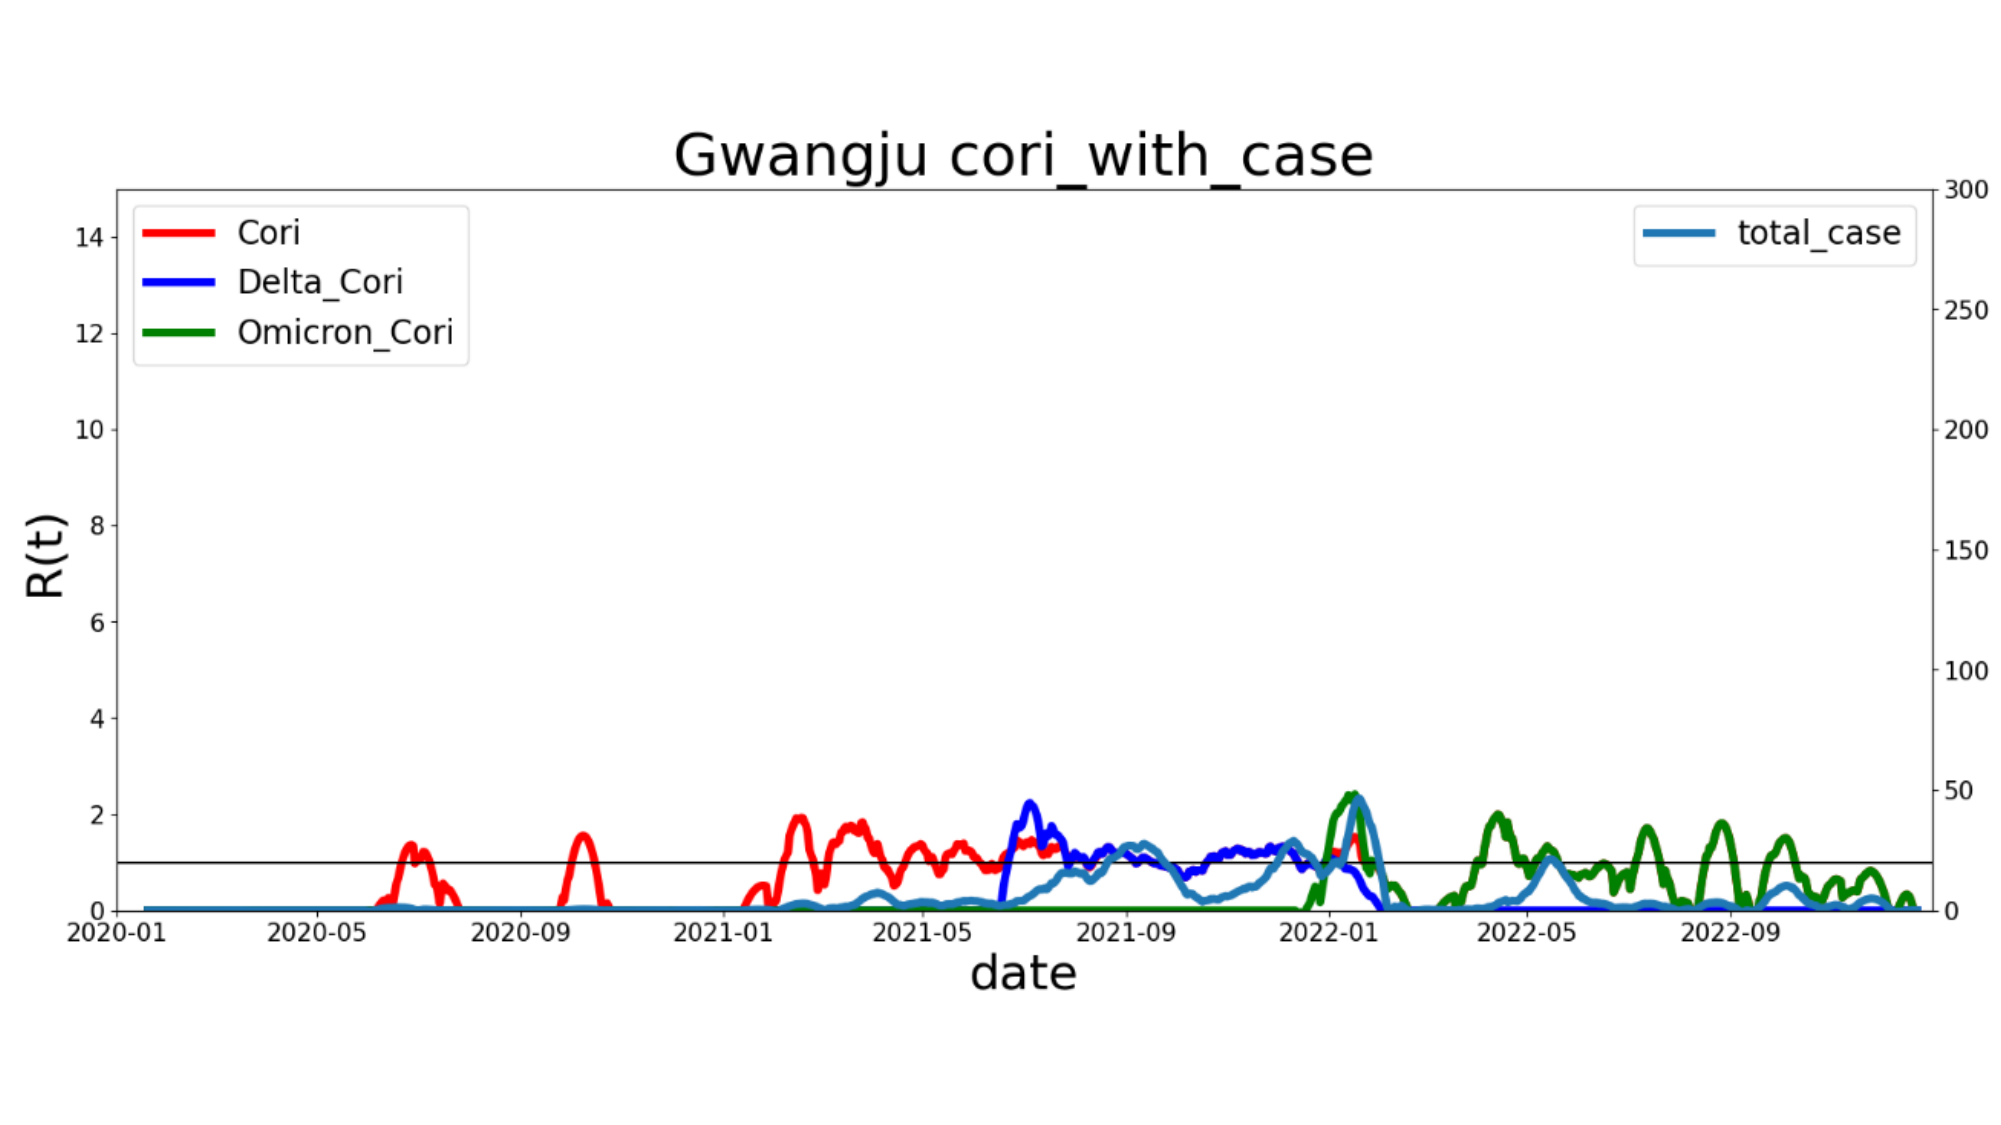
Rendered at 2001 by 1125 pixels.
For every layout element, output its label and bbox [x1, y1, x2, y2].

picture [0, 116, 2000, 1009]
